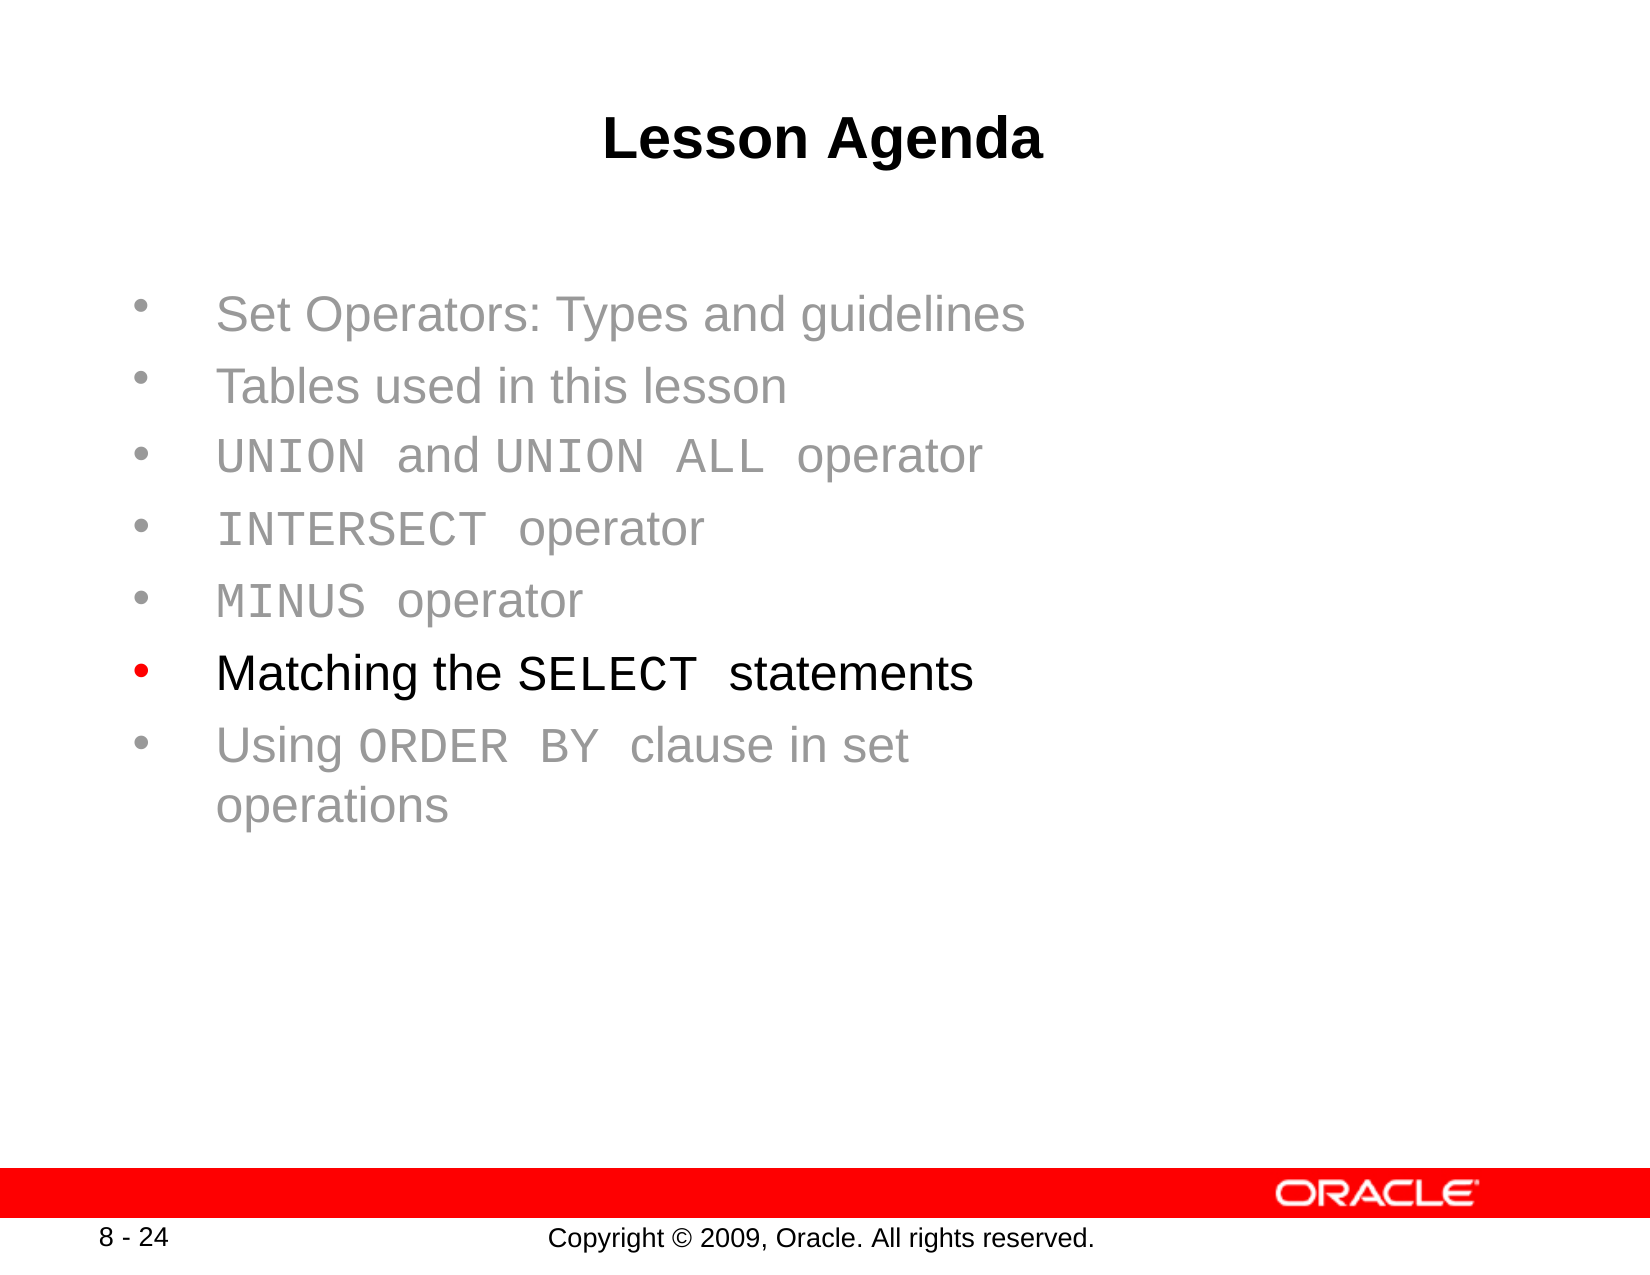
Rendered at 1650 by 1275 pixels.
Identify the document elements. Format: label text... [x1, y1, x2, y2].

text_box Set Operators: Types and guidelines Tables used in this lesson UNION and UNION ALL operator INTERSECT operator MINUS operator Matching the SELECT statements Using ORDER BY clause in set operations [130, 266, 1132, 833]
title Lesson Agenda [600, 96, 1049, 266]
slide_number 8 - 24 [96, 1219, 174, 1275]
picture [0, 1168, 1650, 1218]
footer Copyright © 2009, Oracle. All rights reserved. [545, 1220, 1103, 1275]
